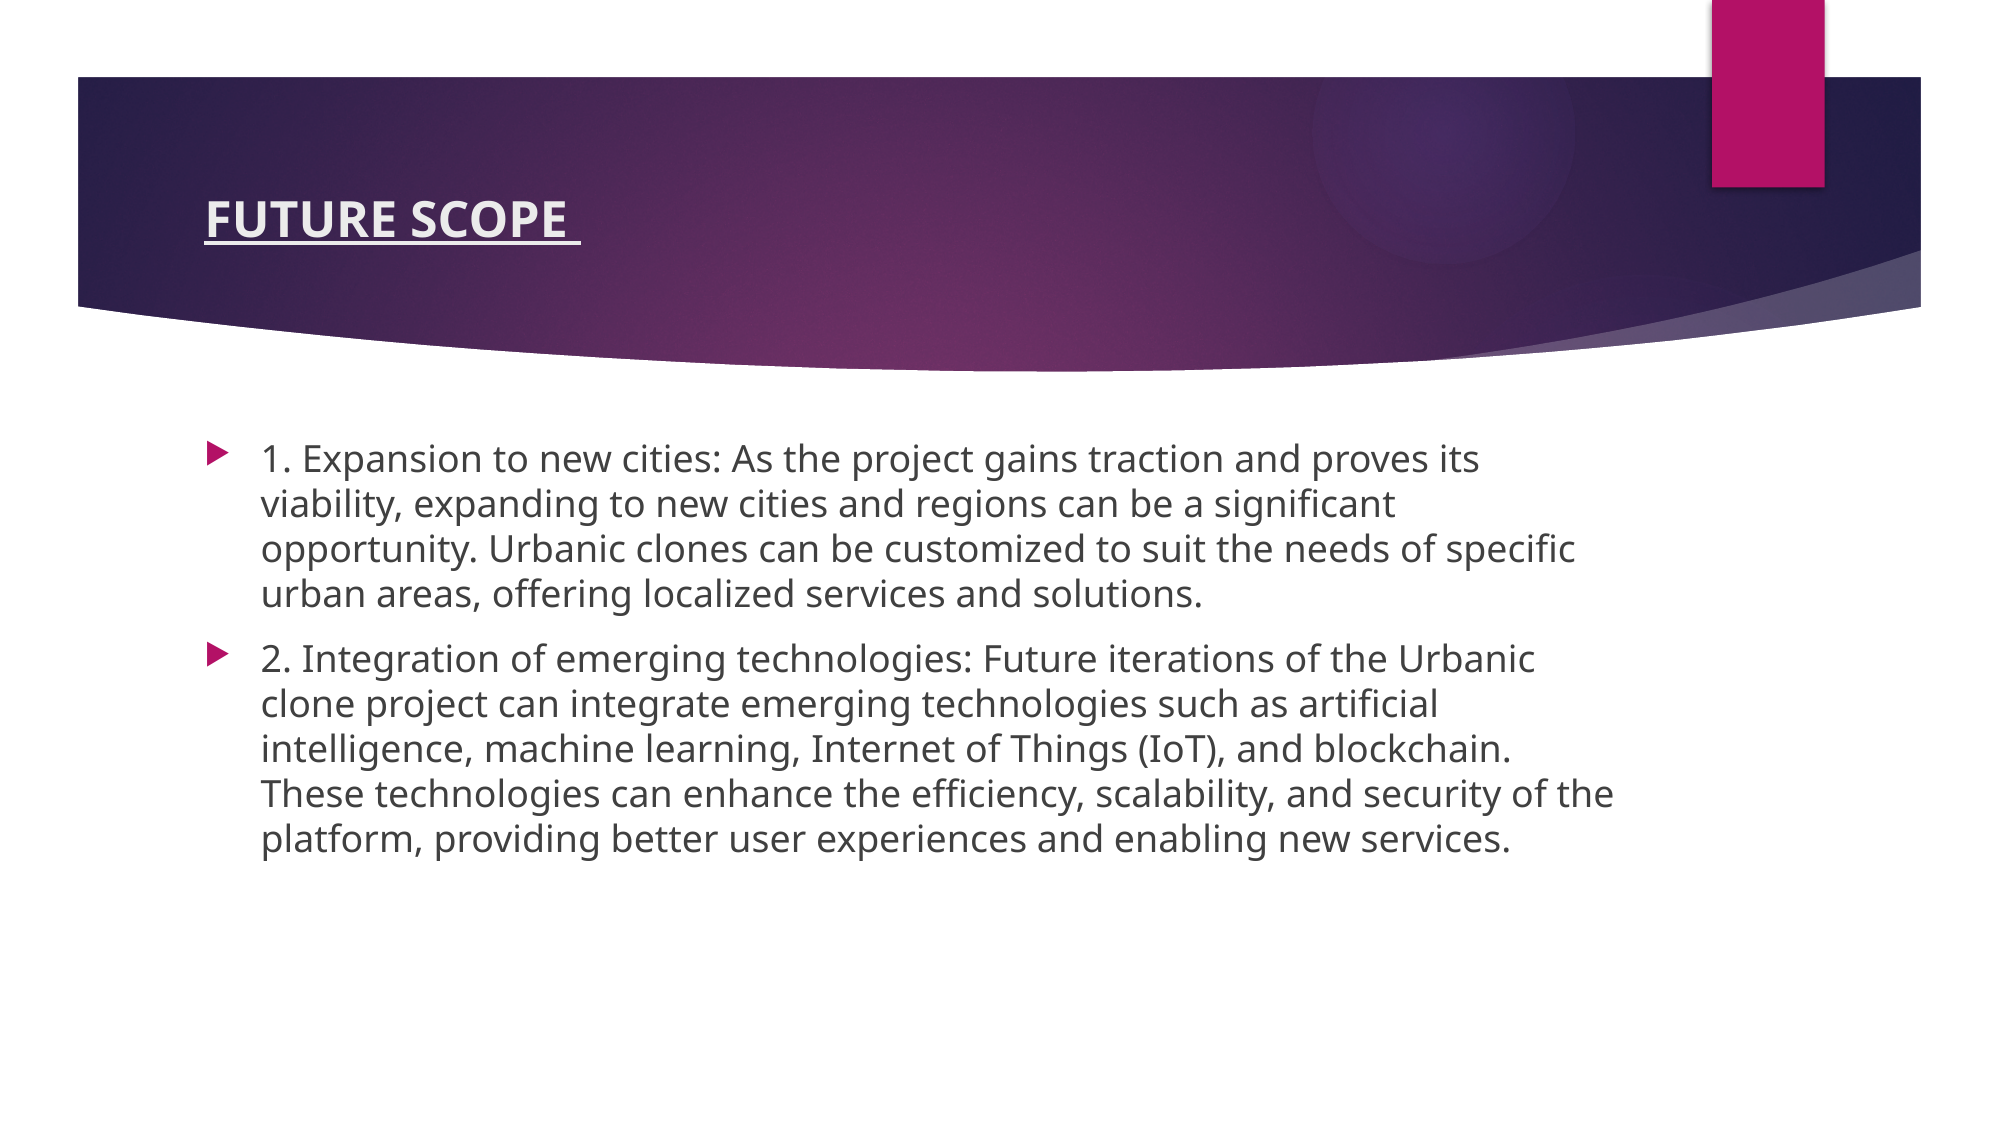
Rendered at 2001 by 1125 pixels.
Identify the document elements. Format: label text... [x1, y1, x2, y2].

title FUTURE SCOPE [189, 159, 1627, 276]
list 1. Expansion to new cities: As the project gains traction and proves its viability, expanding to new cities and regions can be a significant opportunity. Urbanic clones can be customized to suit the needs of specific urban areas, offering localized services and solutions. 2. Integration of emerging technologies: Future iterations of the Urbanic clone project can integrate emerging technologies such as artificial intelligence, machine learning, Internet of Things (IoT), and blockchain. These technologies can enhance the efficiency, scalability, and security of the platform, providing better user experiences and enabling new services. [189, 427, 1638, 988]
